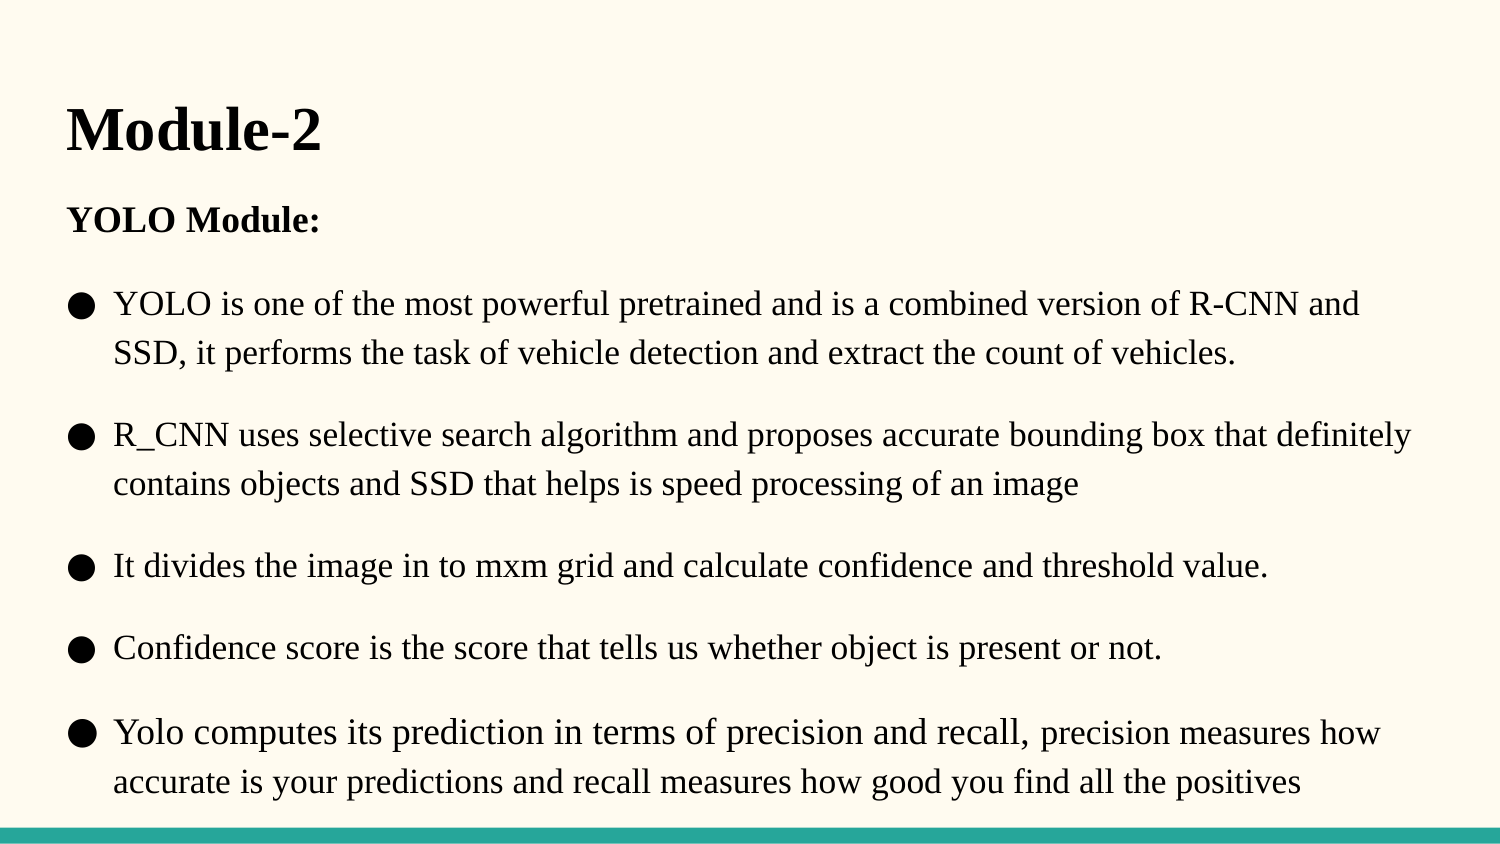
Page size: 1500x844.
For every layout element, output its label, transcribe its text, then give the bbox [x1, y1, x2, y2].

title Module-2 [51, 72, 1449, 173]
list YOLO Module: YOLO is one of the most powerful pretrained and is a combined version of R-CNN and SSD, it performs the task of vehicle detection and extract the count of vehicles. R_CNN uses selective search algorithm and proposes accurate bounding box that definitely contains objects and SSD that helps is speed processing of an image It divides the image in to mxm grid and calculate confidence and threshold value. Confidence score is the score that tells us whether object is present or not. Yolo computes its prediction in terms of precision and recall, precision measures how accurate is your predictions and recall measures how good you find all the positives [51, 173, 1449, 807]
